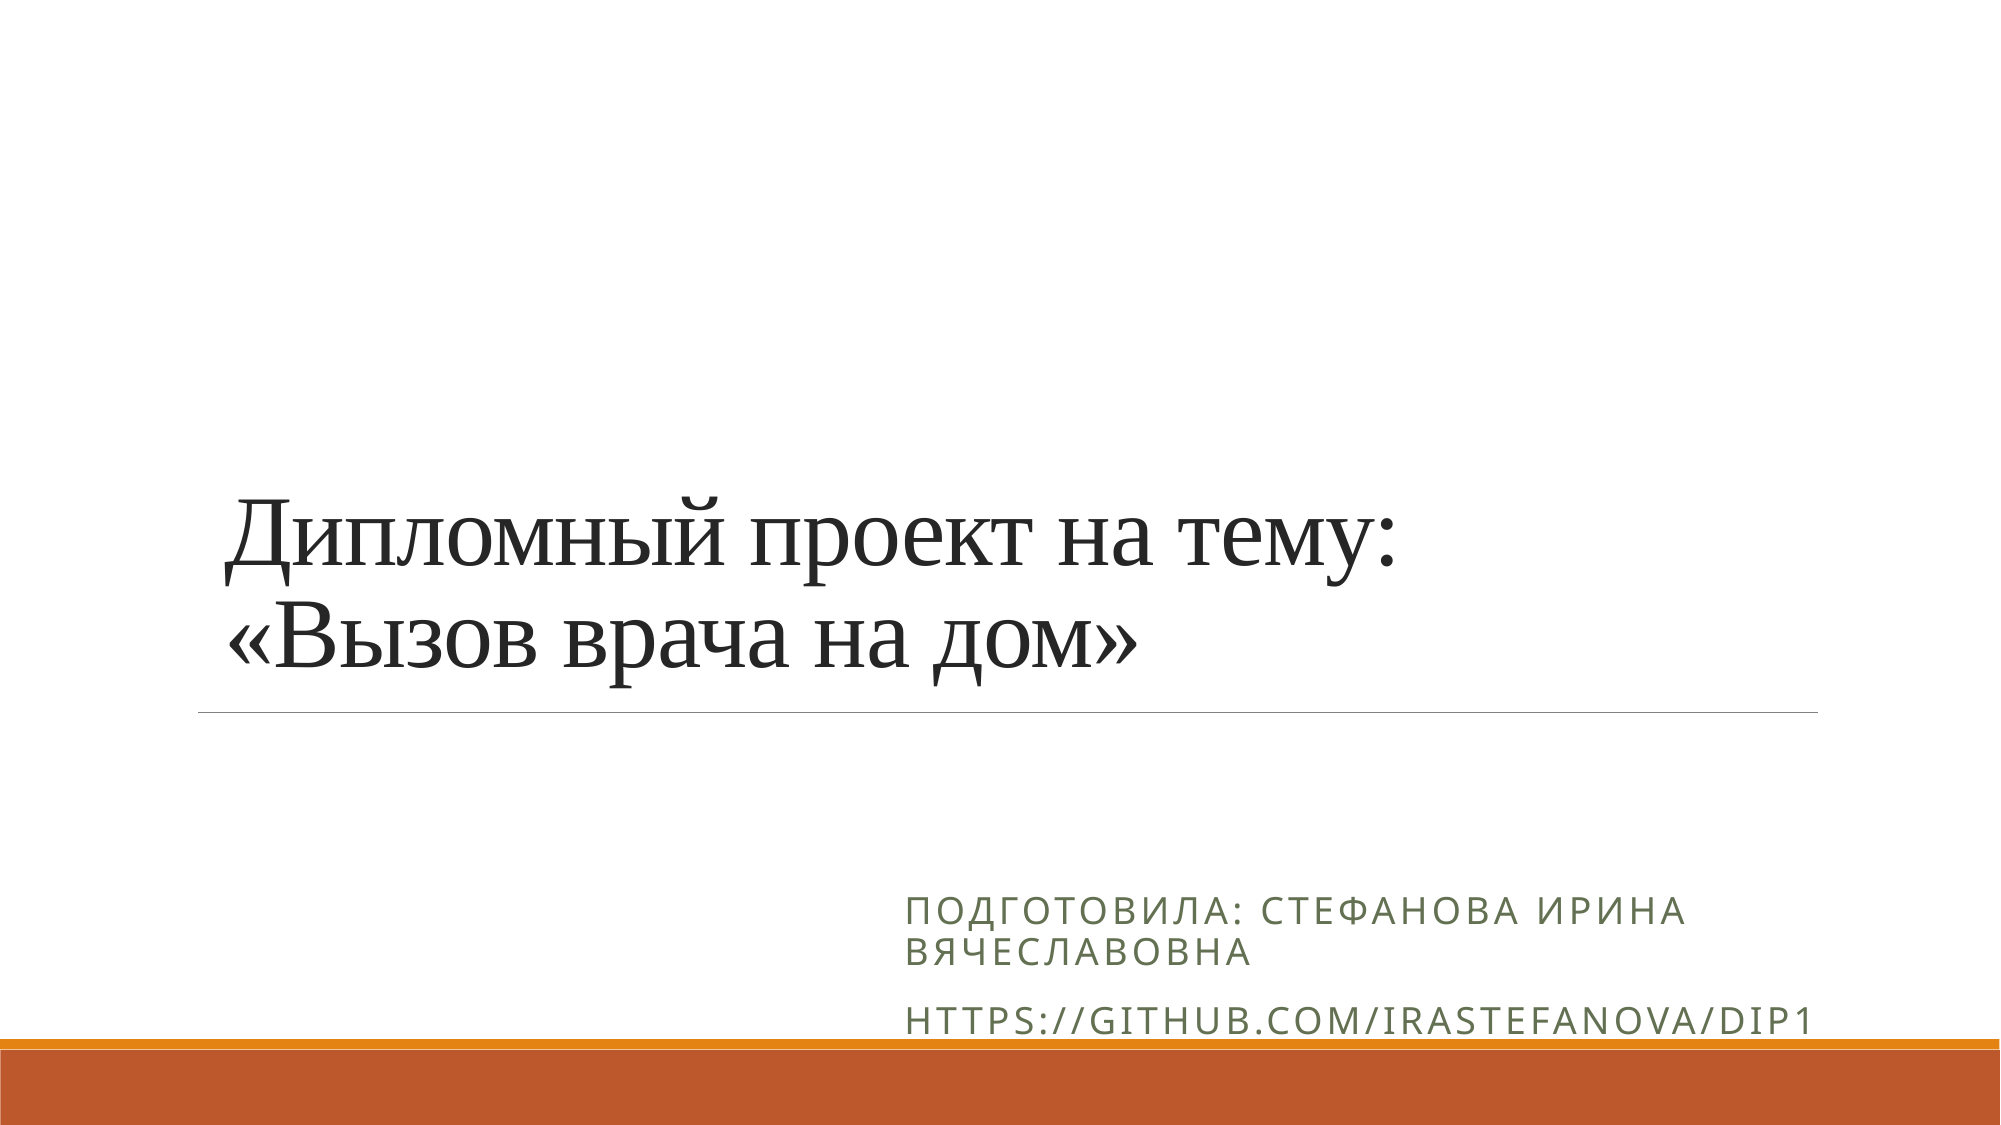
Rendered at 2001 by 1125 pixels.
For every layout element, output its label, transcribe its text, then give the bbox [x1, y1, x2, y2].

title Дипломный проект на тему: «Вызов врача на дом» [209, 278, 1817, 696]
subtitle Подготовила: Стефанова Ирина Вячеславовна https://github.com/IraStefanova/Dip1 [889, 884, 2000, 1074]
